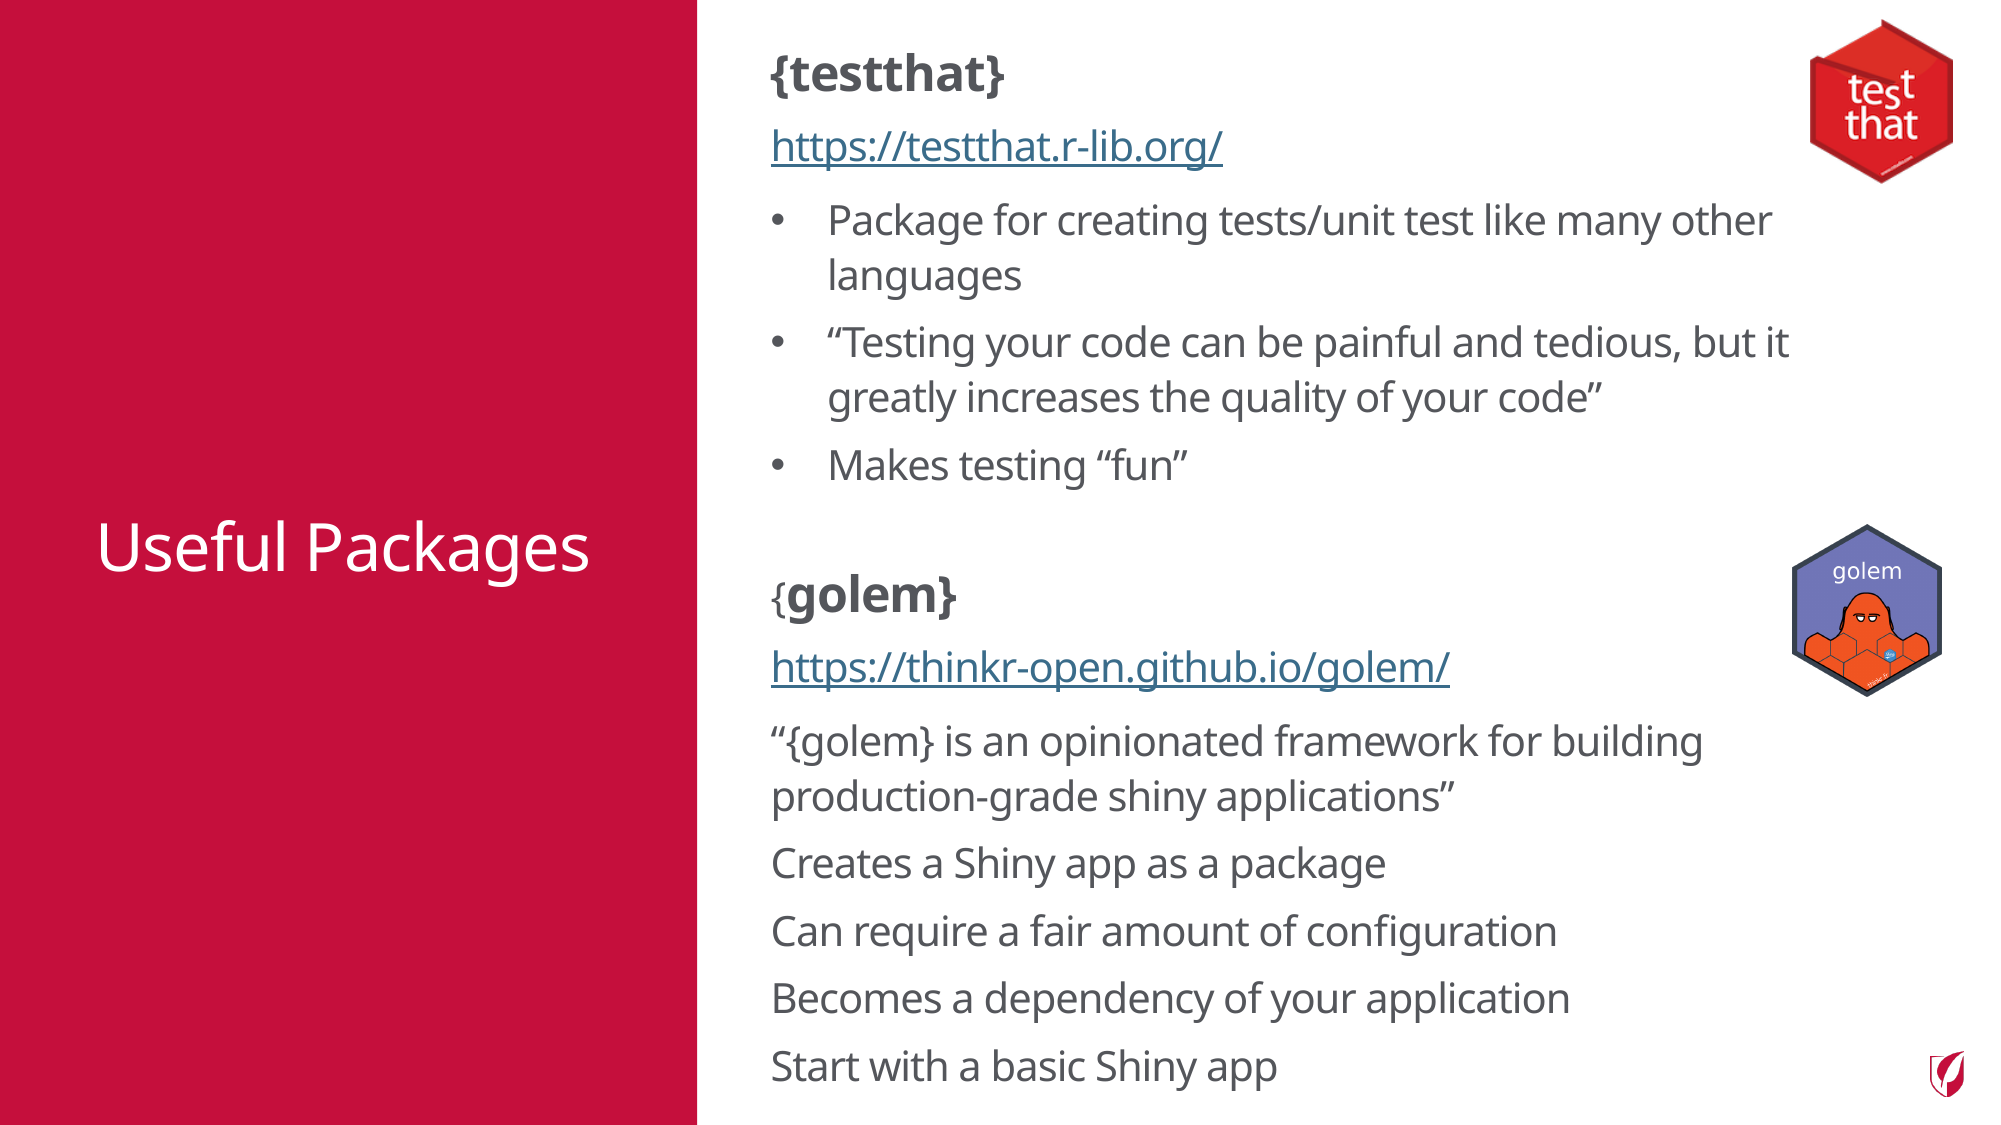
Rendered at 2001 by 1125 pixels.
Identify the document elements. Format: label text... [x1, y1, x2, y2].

list {testthat} https://testthat.r-lib.org/ Package for creating tests/unit test like many other languages “Testing your code can be painful and tedious, but it greatly increases the quality of your code” Makes testing “fun” {golem} https://thinkr-open.github.io/golem/ “{golem} is an opinionated framework for building production-grade shiny applications” Creates a Shiny app as a package Can require a fair amount of configuration Becomes a dependency of your application Start with a basic Shiny app [755, 128, 1930, 997]
picture [1792, 524, 1942, 697]
list Useful Packages [58, 195, 628, 909]
picture [1810, 19, 1953, 184]
